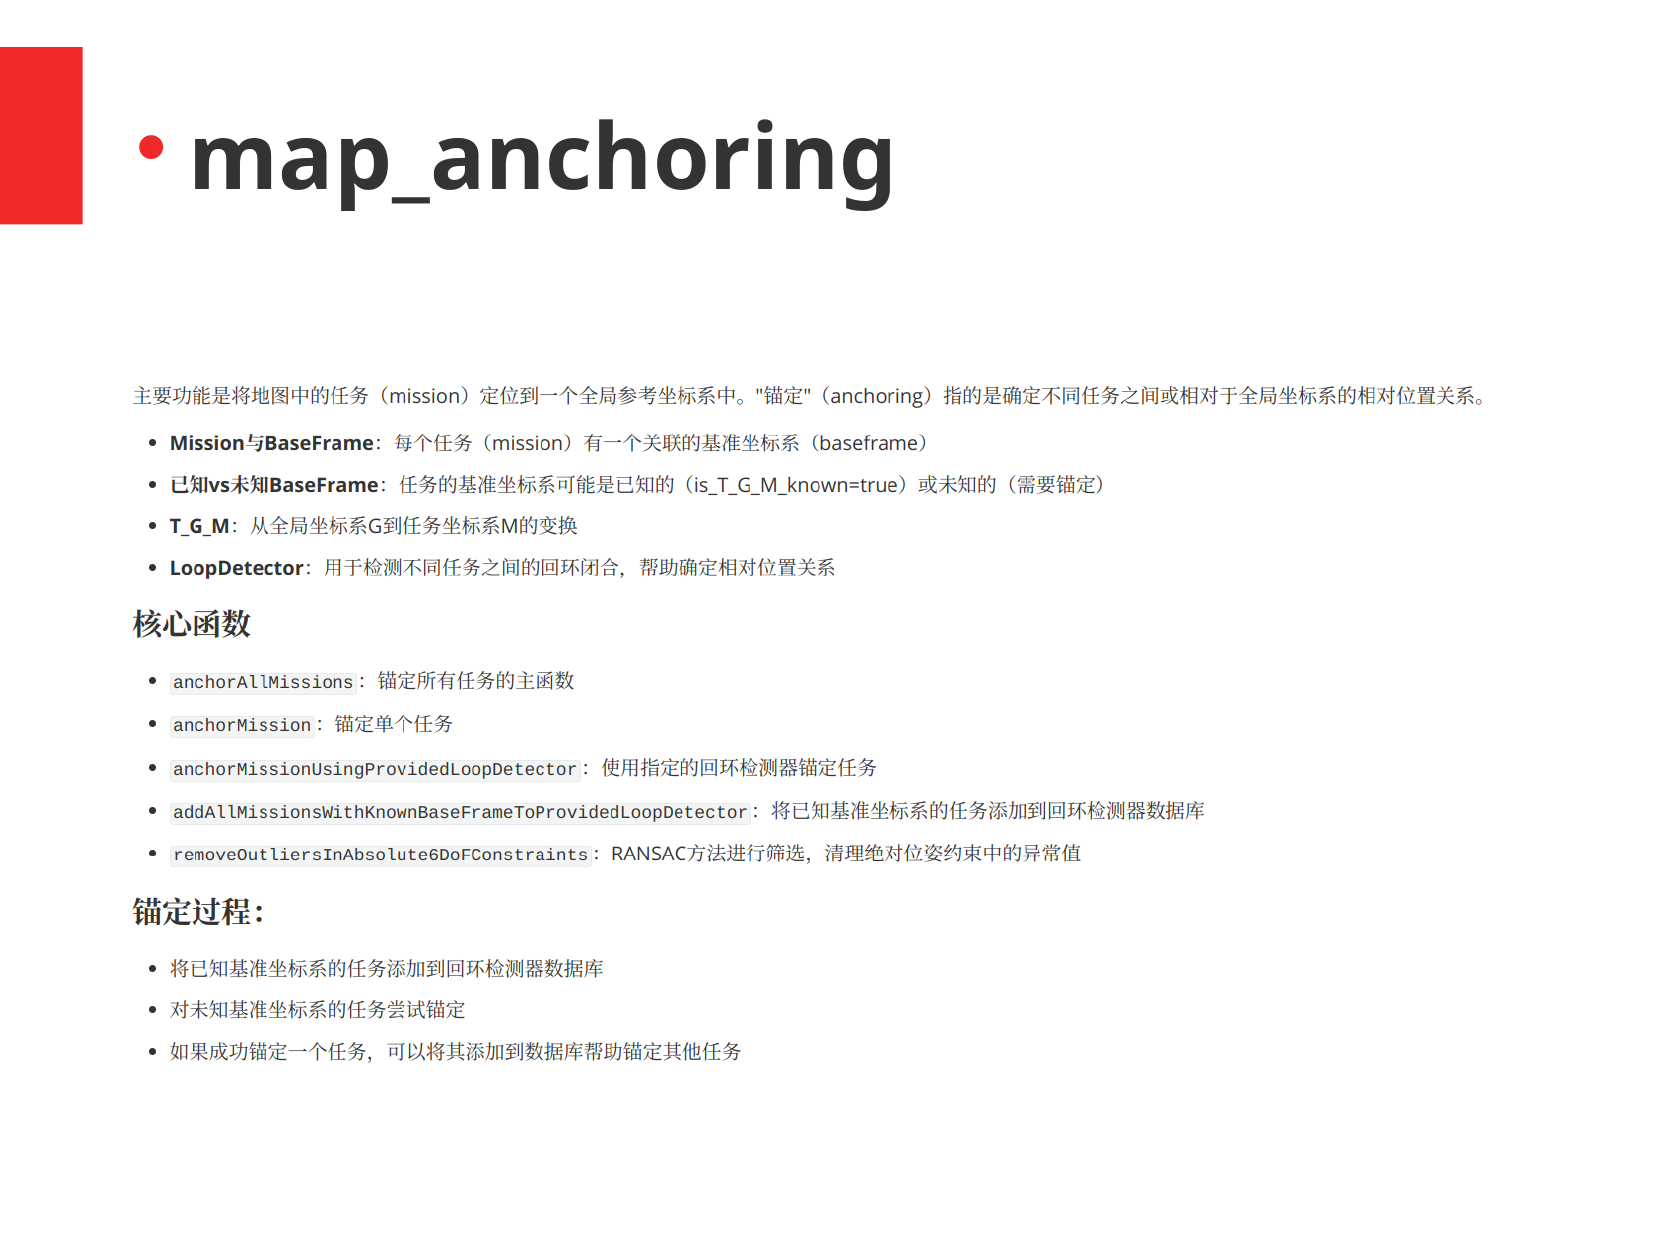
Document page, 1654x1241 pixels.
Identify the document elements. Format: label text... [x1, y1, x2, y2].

text_box [118, 354, 1536, 1074]
text_box map_anchoring [118, 49, 1571, 257]
picture [126, 365, 1513, 1065]
